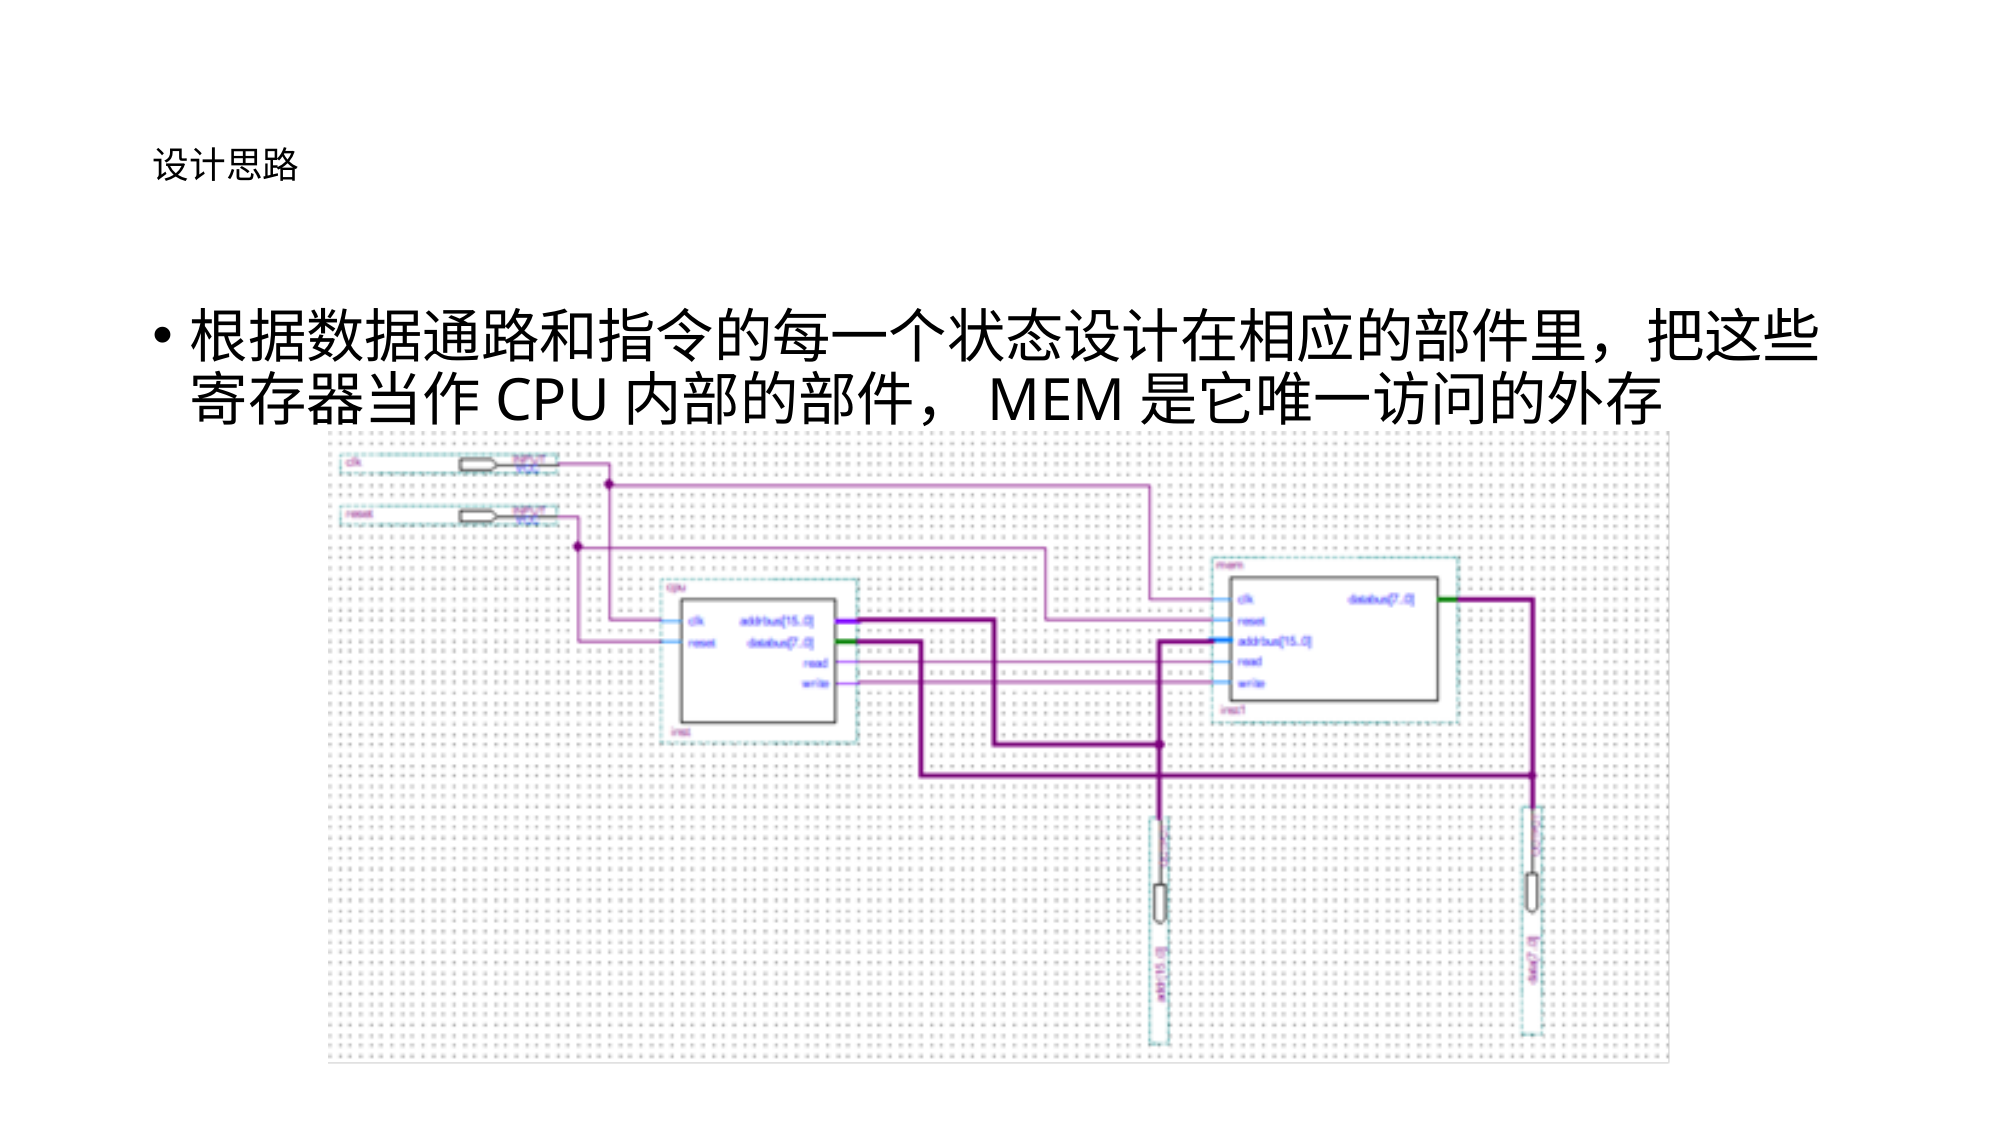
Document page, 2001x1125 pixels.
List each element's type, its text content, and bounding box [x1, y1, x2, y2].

title 设计思路 [137, 59, 1863, 278]
list 根据数据通路和指令的每一个状态设计在相应的部件里，把这些寄存器当作CPU内部的部件，MEM是它唯一访问的外存 [137, 299, 1863, 1014]
picture [328, 431, 1672, 1066]
